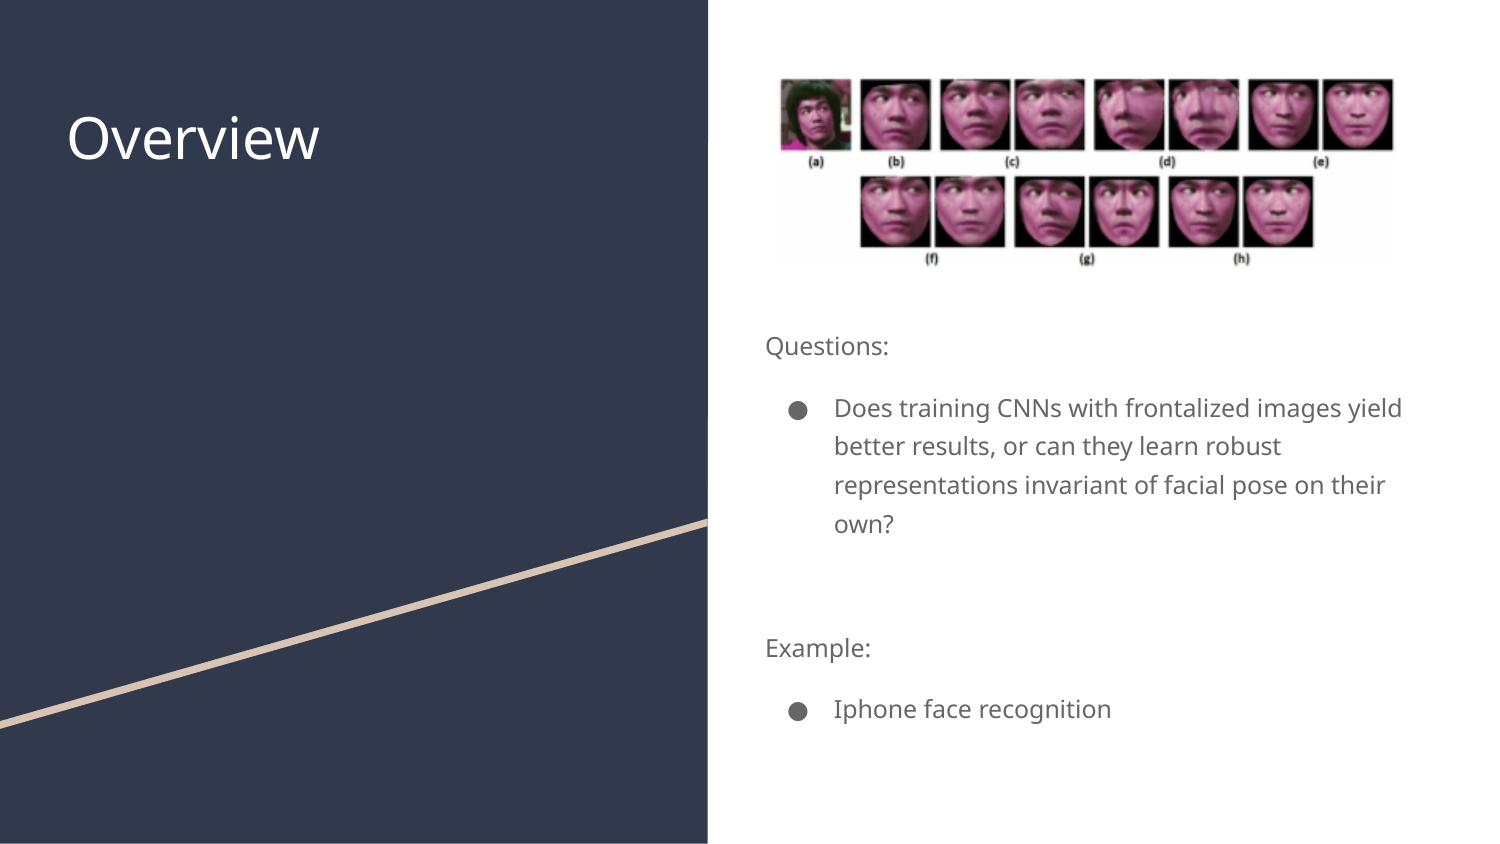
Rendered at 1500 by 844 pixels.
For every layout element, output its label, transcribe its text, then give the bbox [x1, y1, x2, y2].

title Overview [51, 82, 660, 494]
list Questions: Does training CNNs with frontalized images yield better results, or can they learn robust representations invariant of facial pose on their own? Example: Iphone face recognition [750, 312, 1421, 744]
picture [749, 51, 1449, 304]
